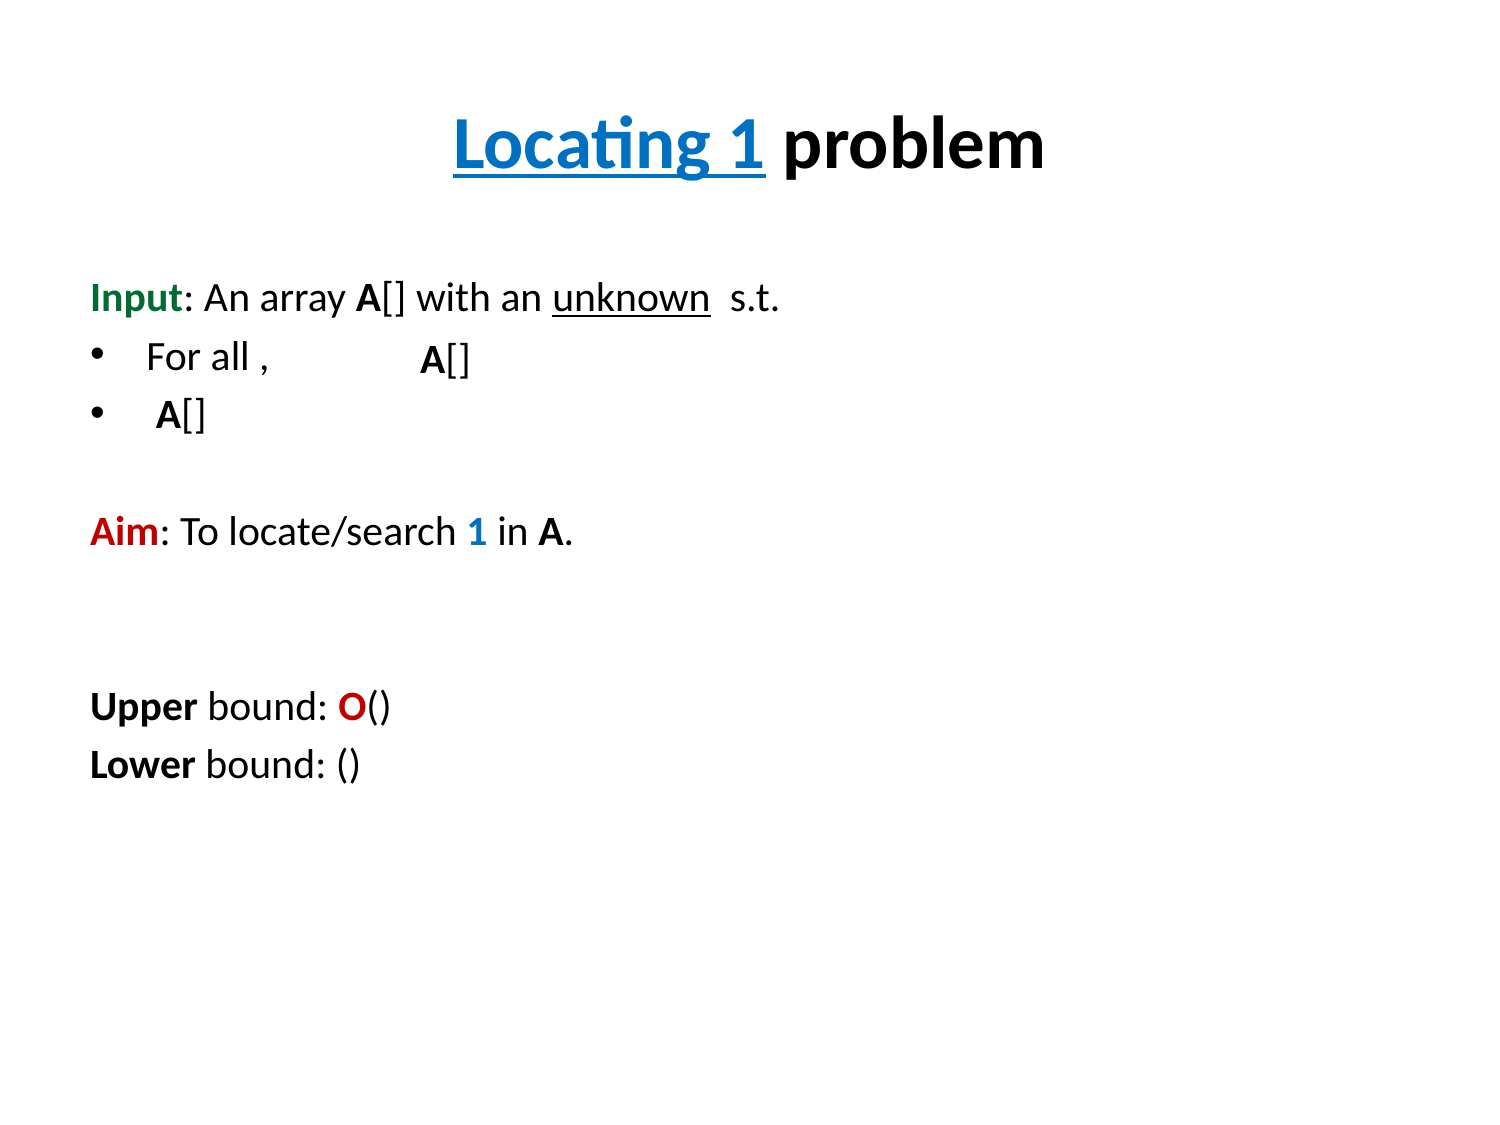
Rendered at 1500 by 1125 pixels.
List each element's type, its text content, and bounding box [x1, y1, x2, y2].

title Locating 1 problem [75, 45, 1425, 233]
